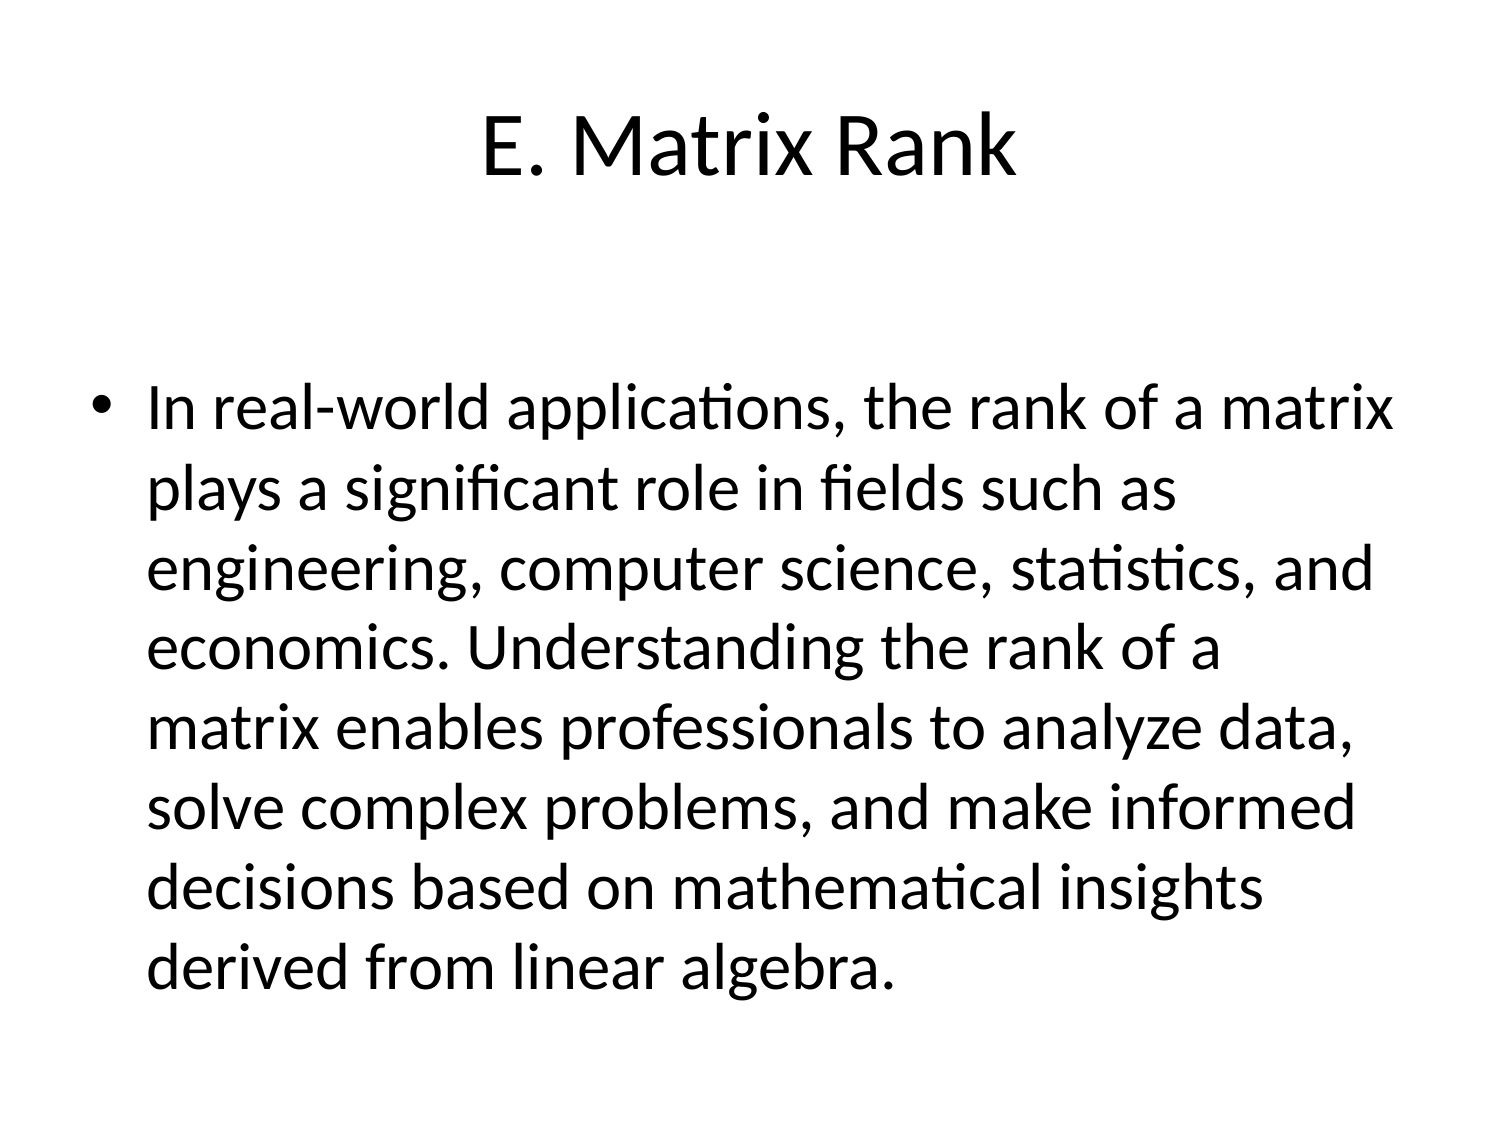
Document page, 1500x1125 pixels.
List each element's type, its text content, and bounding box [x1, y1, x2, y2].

list In real-world applications, the rank of a matrix plays a significant role in fields such as engineering, computer science, statistics, and economics. Understanding the rank of a matrix enables professionals to analyze data, solve complex problems, and make informed decisions based on mathematical insights derived from linear algebra. [75, 262, 1425, 1005]
title E. Matrix Rank [75, 45, 1425, 233]
